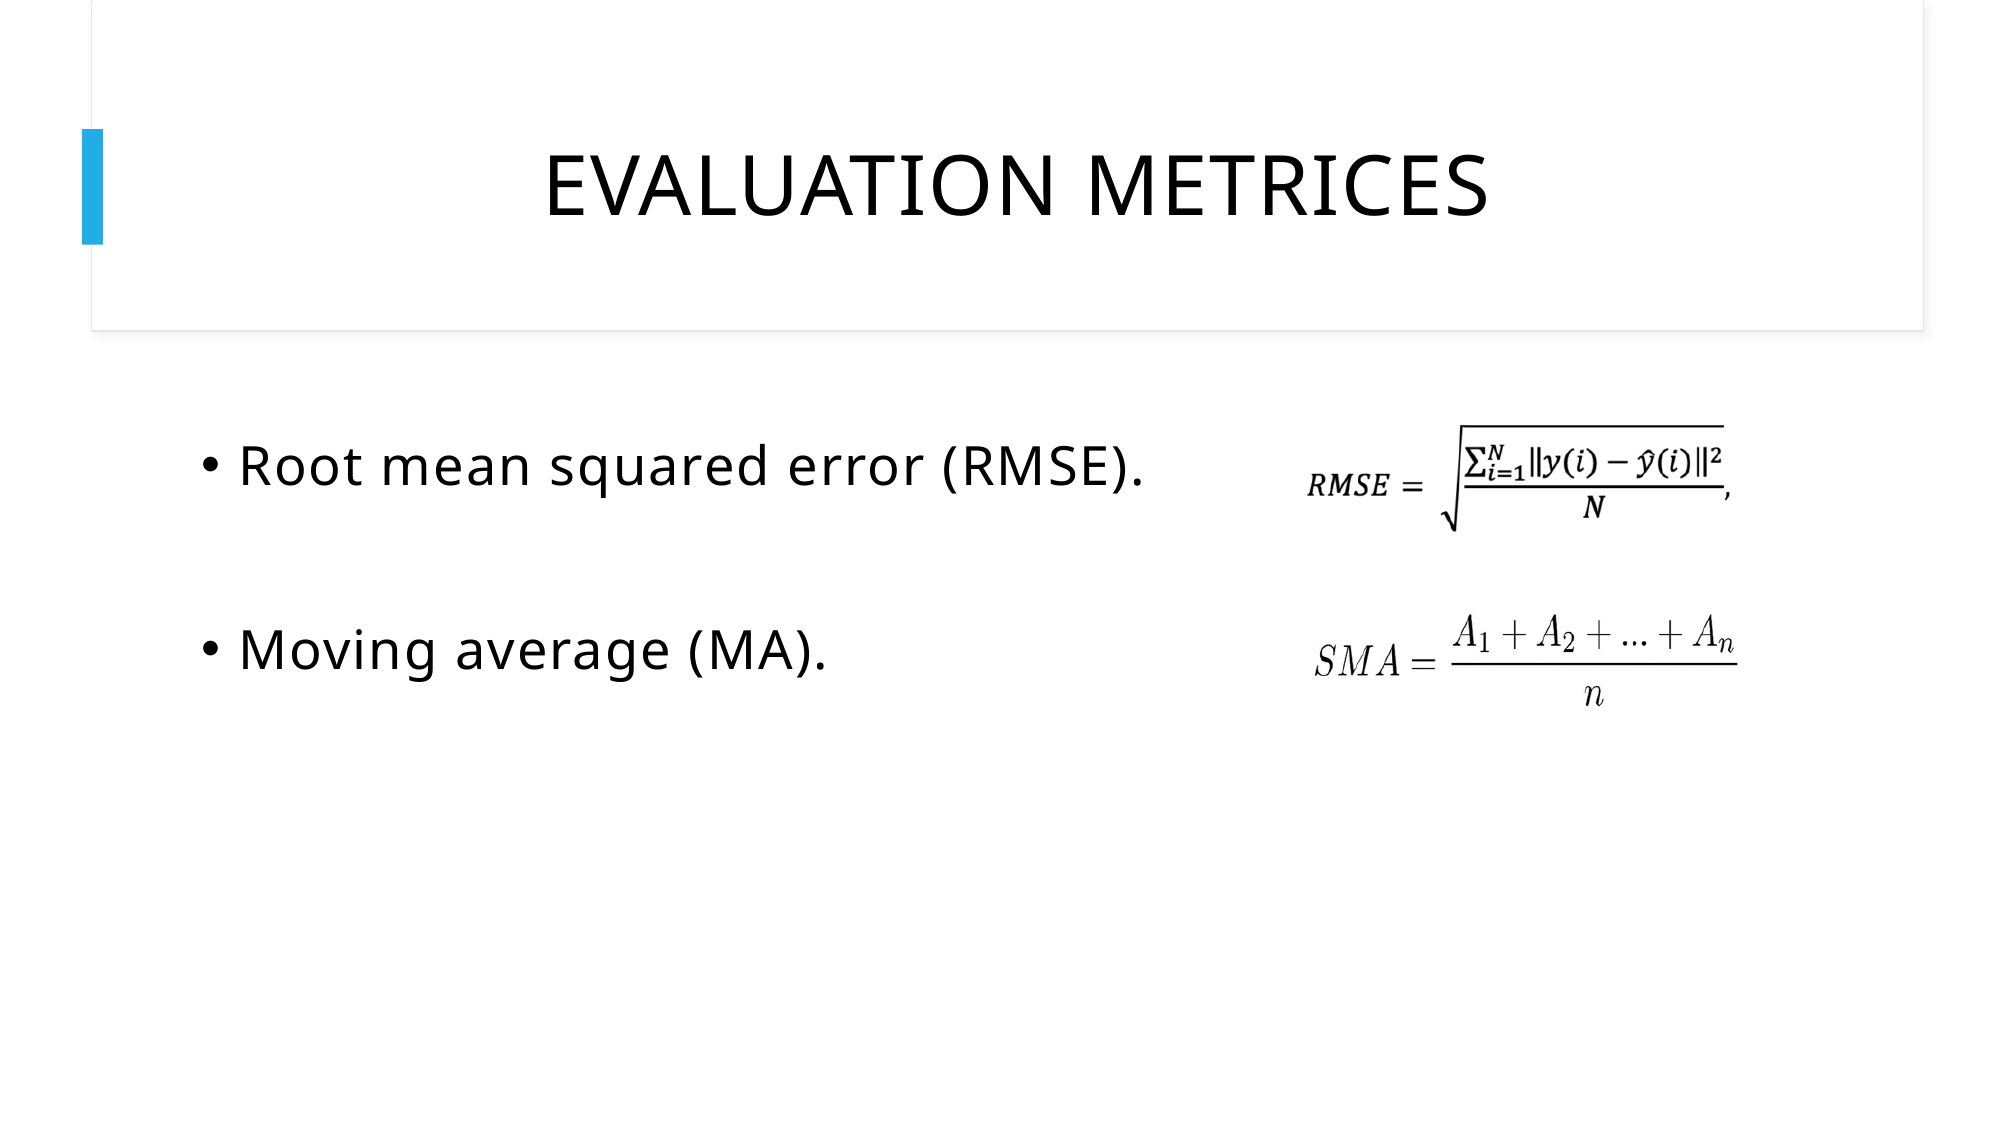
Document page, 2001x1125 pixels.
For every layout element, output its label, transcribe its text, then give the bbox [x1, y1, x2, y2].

text_box Root mean squared error (RMSE). Moving average (MA). [182, 406, 1851, 1013]
picture [1294, 406, 1745, 550]
text_box EVALUATION METRICES [182, 89, 1851, 284]
picture [1294, 572, 1745, 711]
